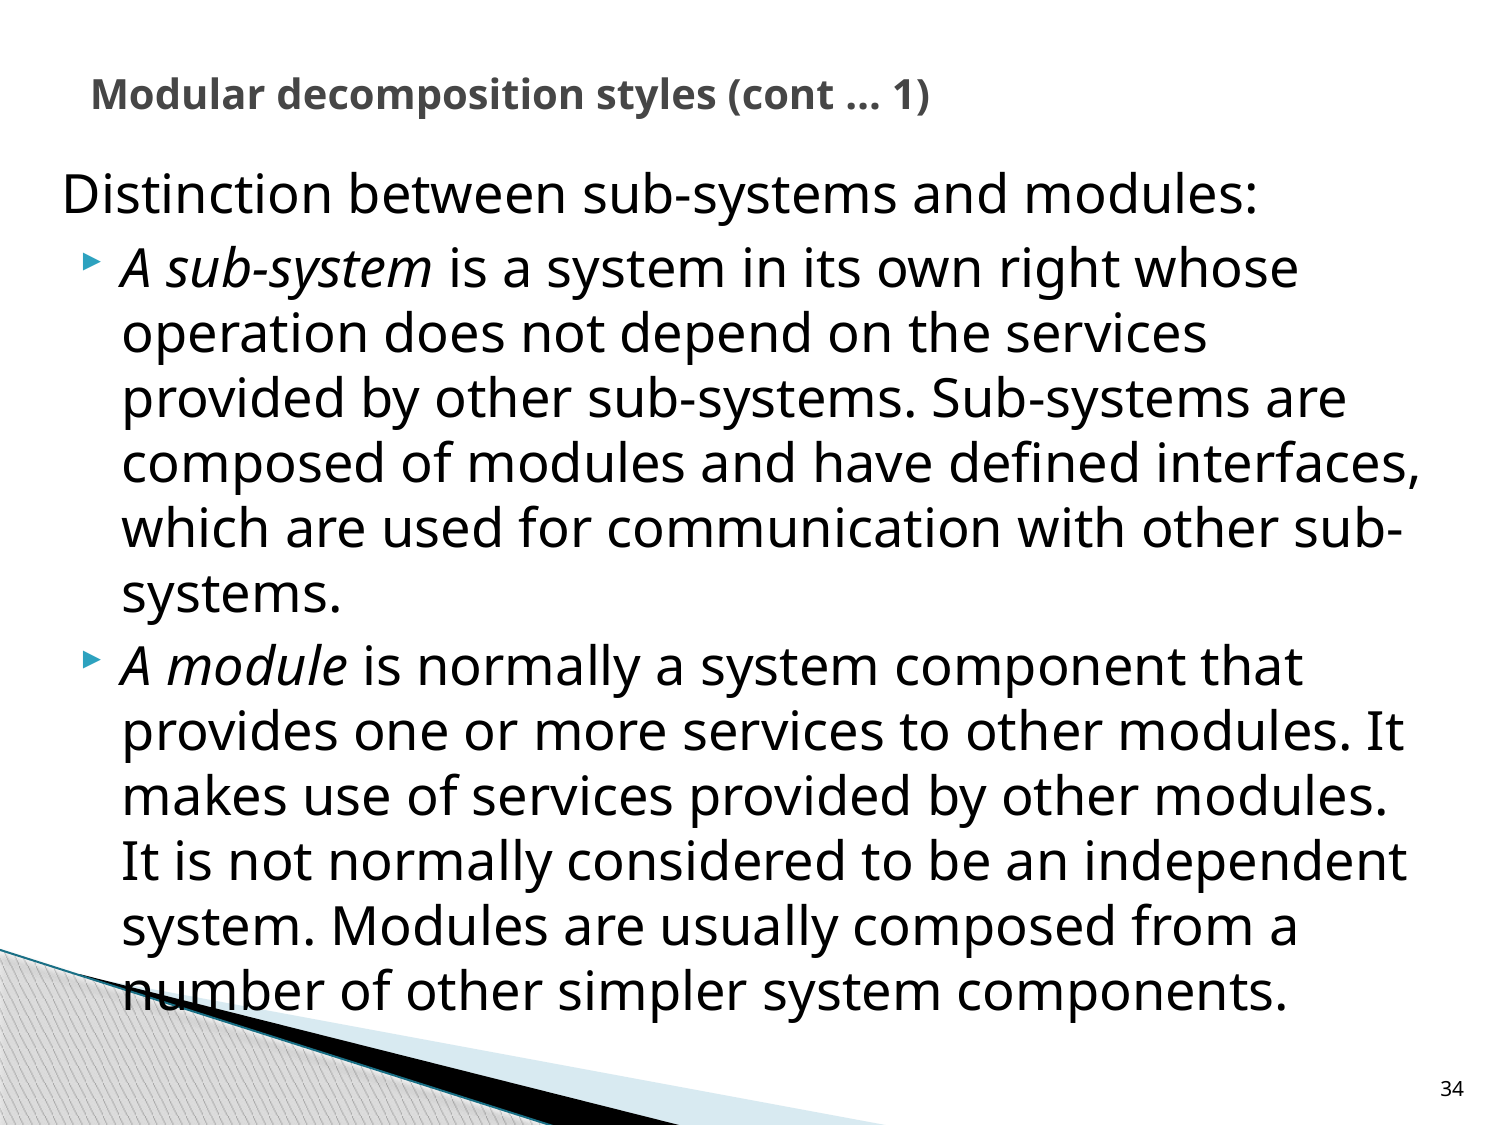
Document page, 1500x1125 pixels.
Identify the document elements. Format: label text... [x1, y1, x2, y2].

list Distinction between sub-systems and modules: A sub-system is a system in its own right whose operation does not depend on the services provided by other sub-systems. Sub-systems are composed of modules and have defined interfaces, which are used for communication with other sub-systems. A module is normally a system component that provides one or more services to other modules. It makes use of services provided by other modules. It is not normally considered to be an independent system. Modules are usually composed from a number of other simpler system components. [46, 152, 1454, 1125]
slide_number 34 [1418, 1051, 1479, 1112]
title Modular decomposition styles (cont … 1) [75, 45, 1425, 141]
